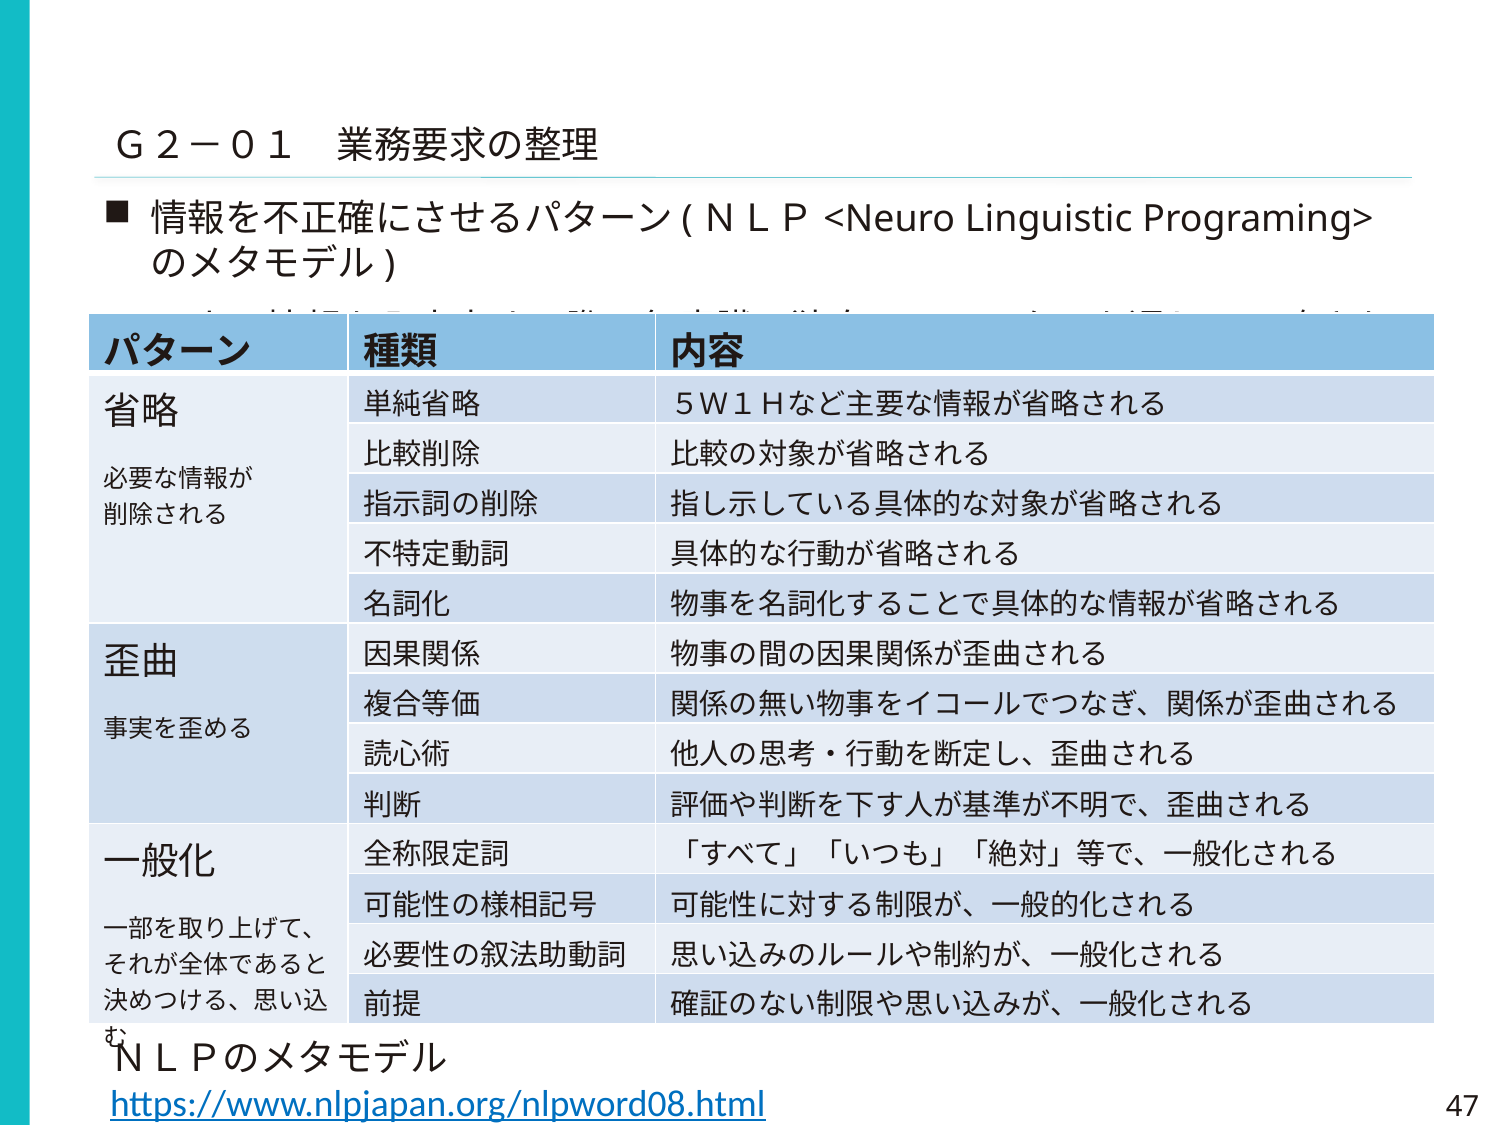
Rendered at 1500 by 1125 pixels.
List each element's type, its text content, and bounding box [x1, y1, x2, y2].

table_cell 比較の対象が省略される [656, 424, 1434, 472]
table_header パターン [89, 314, 347, 370]
table_cell 因果関係 [349, 624, 655, 672]
table_cell 物事の間の因果関係が歪曲される [656, 624, 1434, 672]
table_cell 確証のない制限や思い込みが、一般化される [656, 974, 1434, 1023]
table_cell 歪曲 事実を歪める [89, 624, 347, 823]
table_cell 判断 [349, 774, 655, 823]
table_header 内容 [656, 314, 1434, 370]
table_cell 他人の思考・行動を断定し、歪曲される [656, 724, 1434, 772]
table_cell 評価や判断を下す人が基準が不明で、歪曲される [656, 774, 1434, 823]
table_cell 可能性に対する制限が、一般的化される [656, 874, 1434, 923]
table_cell 名詞化 [349, 574, 655, 622]
table_cell 可能性の様相記号 [349, 874, 655, 923]
text_box 情報を不正確にさせるパターン(ＮＬＰ<Neuro Linguistic Programing>のメタモデル) 人は情報を入出力する際に無意識に独自のフィルターを通し、正確さを失う。 [88, 186, 1436, 312]
picture [0, 0, 49, 1125]
list Ｇ２－０１ 業務要求の整理 [97, 113, 1054, 173]
table_cell 関係の無い物事をイコールでつなぎ、関係が歪曲される [656, 674, 1434, 722]
table_cell ５Ｗ１Ｈなど主要な情報が省略される [656, 376, 1434, 422]
table_cell 「すべて」「いつも」「絶対」等で、一般化される [656, 824, 1434, 873]
table_cell 単純省略 [349, 376, 655, 422]
table_cell 物事を名詞化することで具体的な情報が省略される [656, 574, 1434, 622]
table_cell 全称限定詞 [349, 824, 655, 873]
table_cell 比較削除 [349, 424, 655, 472]
table_cell 省略 必要な情報が 削除される [89, 376, 347, 622]
table_cell 読心術 [349, 724, 655, 772]
table_cell 思い込みのルールや制約が、一般化される [656, 924, 1434, 973]
slide_number 47 [1285, 1079, 1495, 1125]
table_cell 前提 [349, 974, 655, 1023]
text_box ＮＬＰのメタモデル https://www.nlpjapan.org/nlpword08.html [95, 1026, 781, 1125]
table_cell 具体的な行動が省略される [656, 524, 1434, 572]
table_cell 一般化 一部を取り上げて、 それが全体であると 決めつける、思い込む [89, 824, 347, 1023]
table_cell 指し示している具体的な対象が省略される [656, 474, 1434, 522]
table_cell 複合等価 [349, 674, 655, 722]
table_cell 不特定動詞 [349, 524, 655, 572]
table_cell 指示詞の削除 [349, 474, 655, 522]
table_cell 必要性の叙法助動詞 [349, 924, 655, 973]
table_header 種類 [349, 314, 655, 370]
